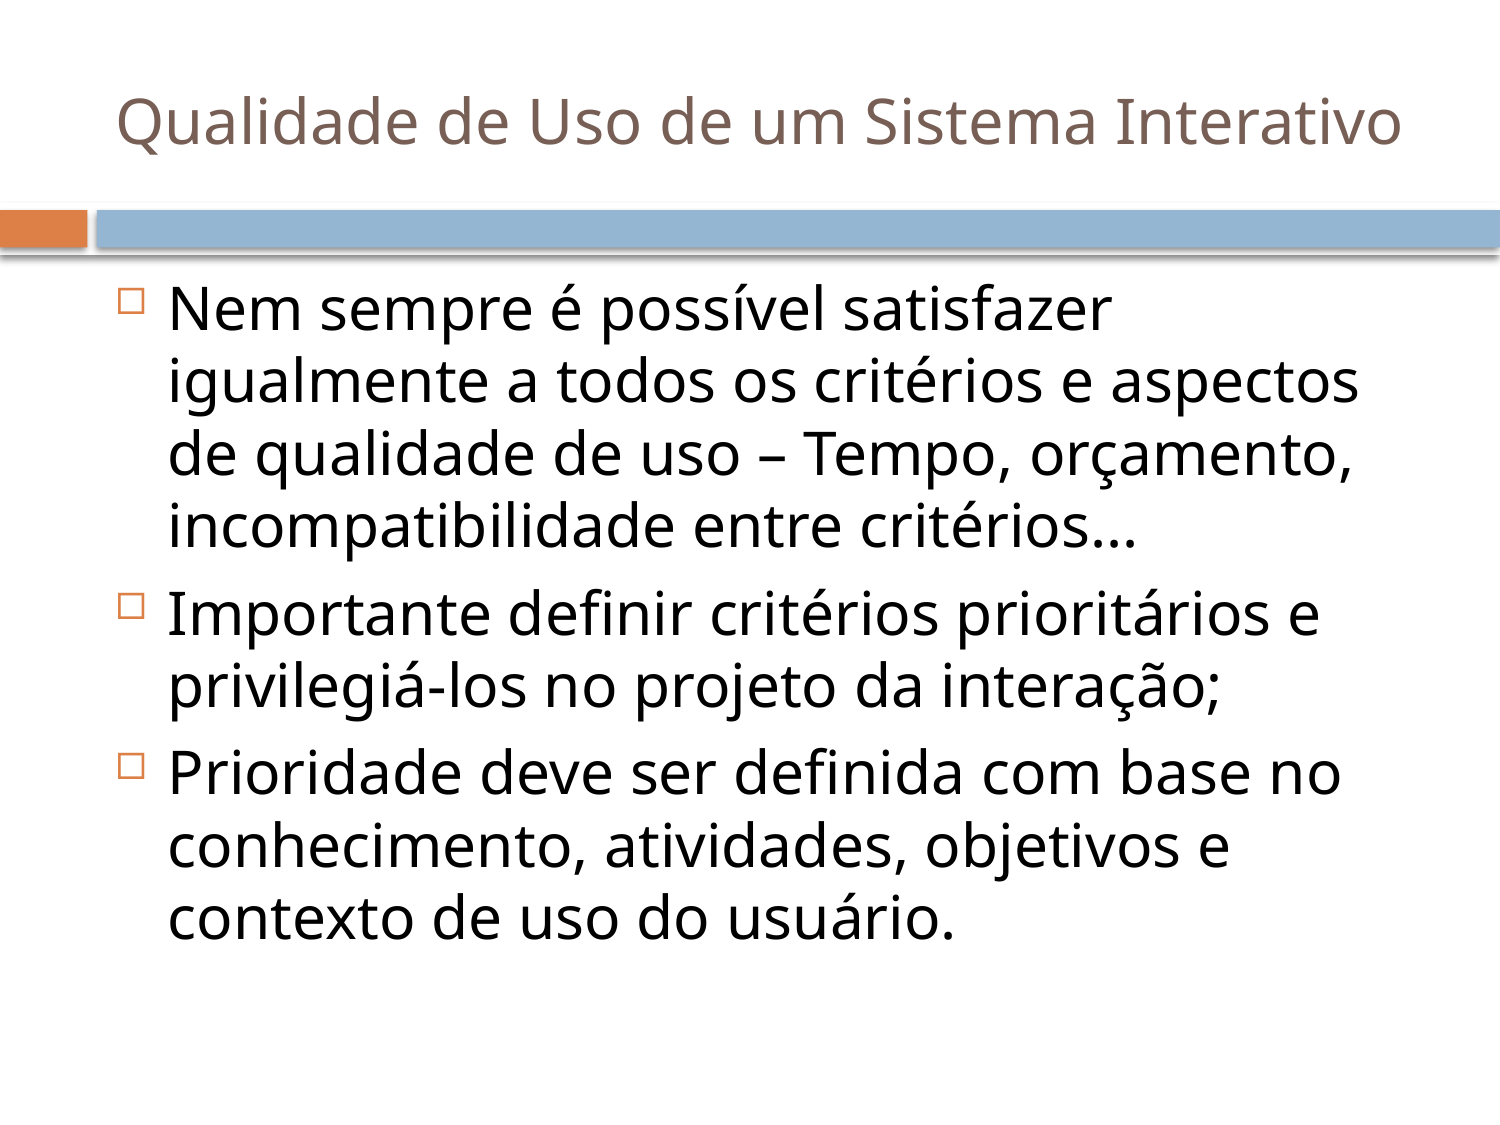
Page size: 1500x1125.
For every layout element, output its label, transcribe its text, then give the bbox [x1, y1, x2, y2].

list Nem sempre é possível satisfazer igualmente a todos os critérios e aspectos de qualidade de uso – Tempo, orçamento, incompatibilidade entre critérios... Importante definir critérios prioritários e privilegiá-los no projeto da interação; Prioridade deve ser definida com base no conhecimento, atividades, objetivos e contexto de uso do usuário. [100, 262, 1438, 1000]
title Qualidade de Uso de um Sistema Interativo [100, 37, 1438, 200]
